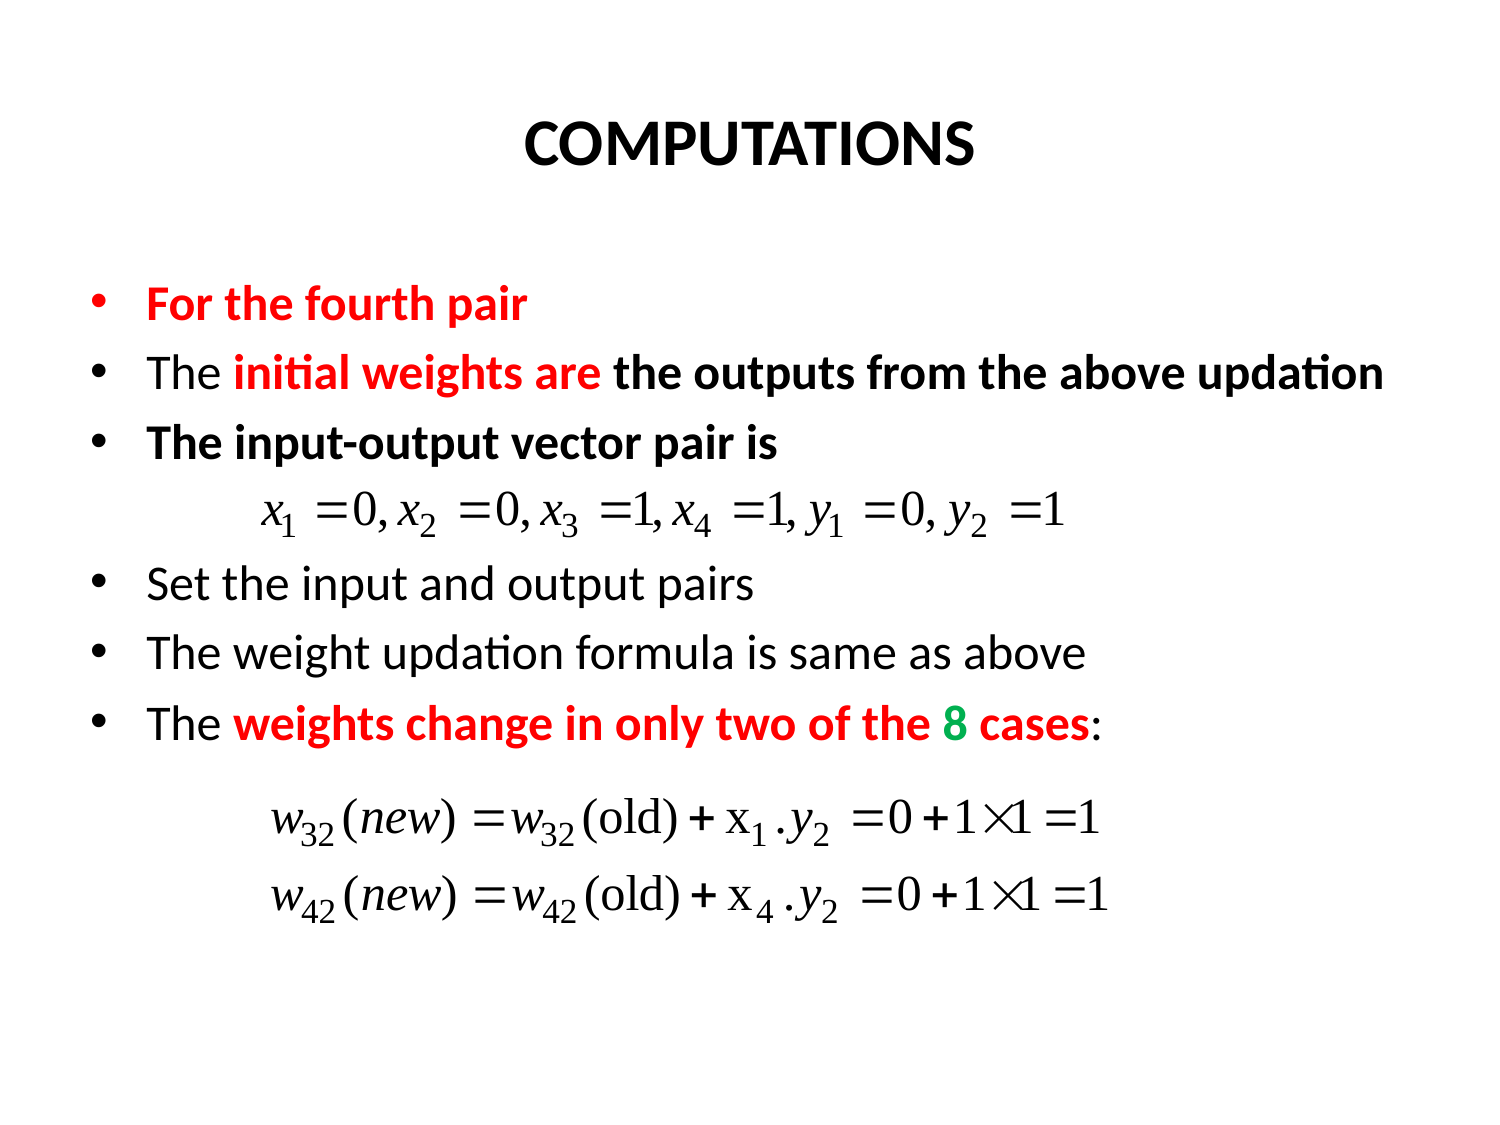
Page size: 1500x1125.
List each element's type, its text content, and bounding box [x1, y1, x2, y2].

title COMPUTATIONS [75, 45, 1425, 233]
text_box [249, 474, 1076, 551]
list For the fourth pair The initial weights are the outputs from the above updation The input-output vector pair is Set the input and output pairs The weight updation formula is same as above The weights change in only two of the 8 cases: [75, 262, 1425, 1050]
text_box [259, 781, 1116, 938]
